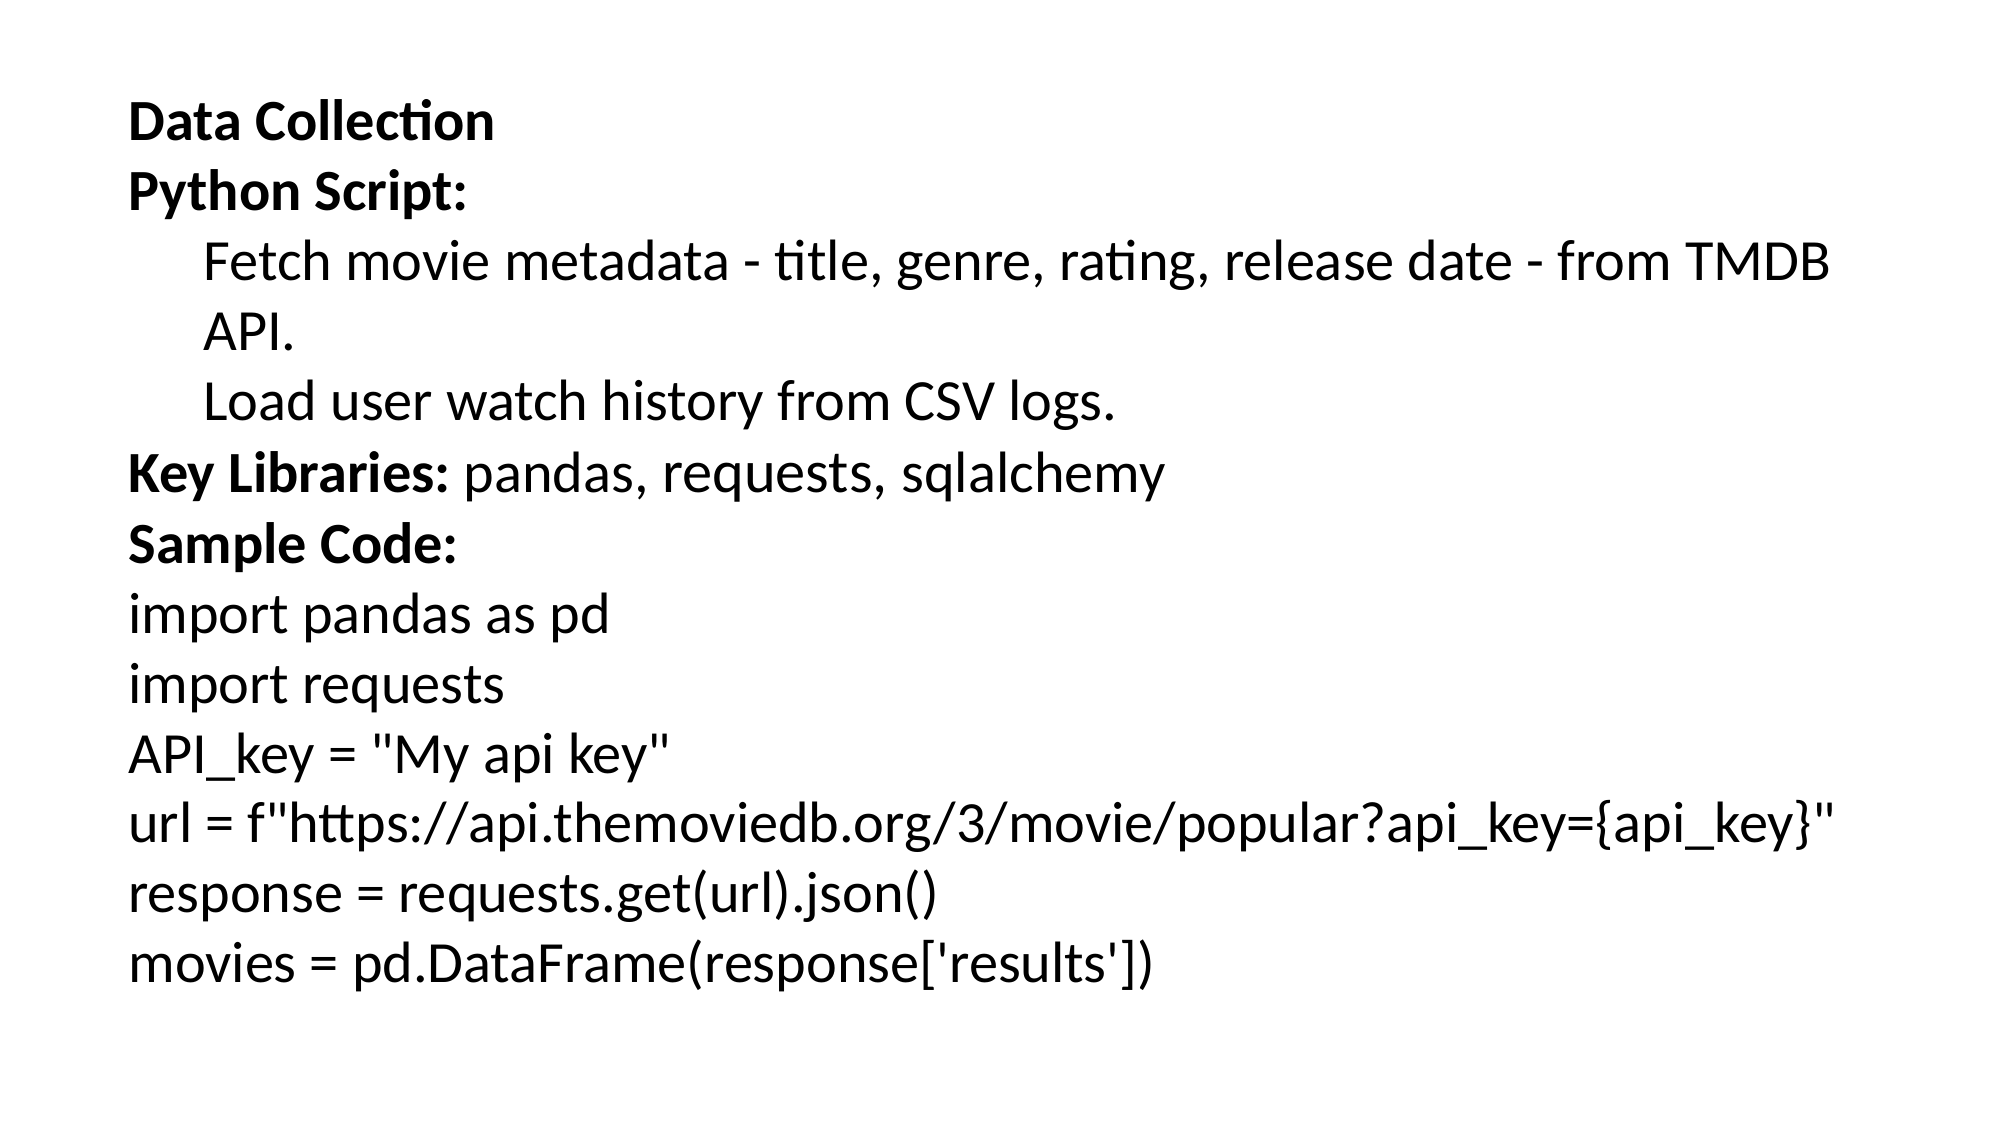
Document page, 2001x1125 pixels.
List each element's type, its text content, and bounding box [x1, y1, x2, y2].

text_box Data Collection Python Script: Fetch movie metadata - title, genre, rating, release date - from TMDB API. Load user watch history from CSV logs. Key Libraries: pandas, requests, sqlalchemy Sample Code: import pandas as pd import requests API_key = "My api key" url = f"https://api.themoviedb.org/3/movie/popular?api_key={api_key}" response = requests.get(url).json() movies = pd.DataFrame(response['results']) [113, 75, 1925, 1002]
